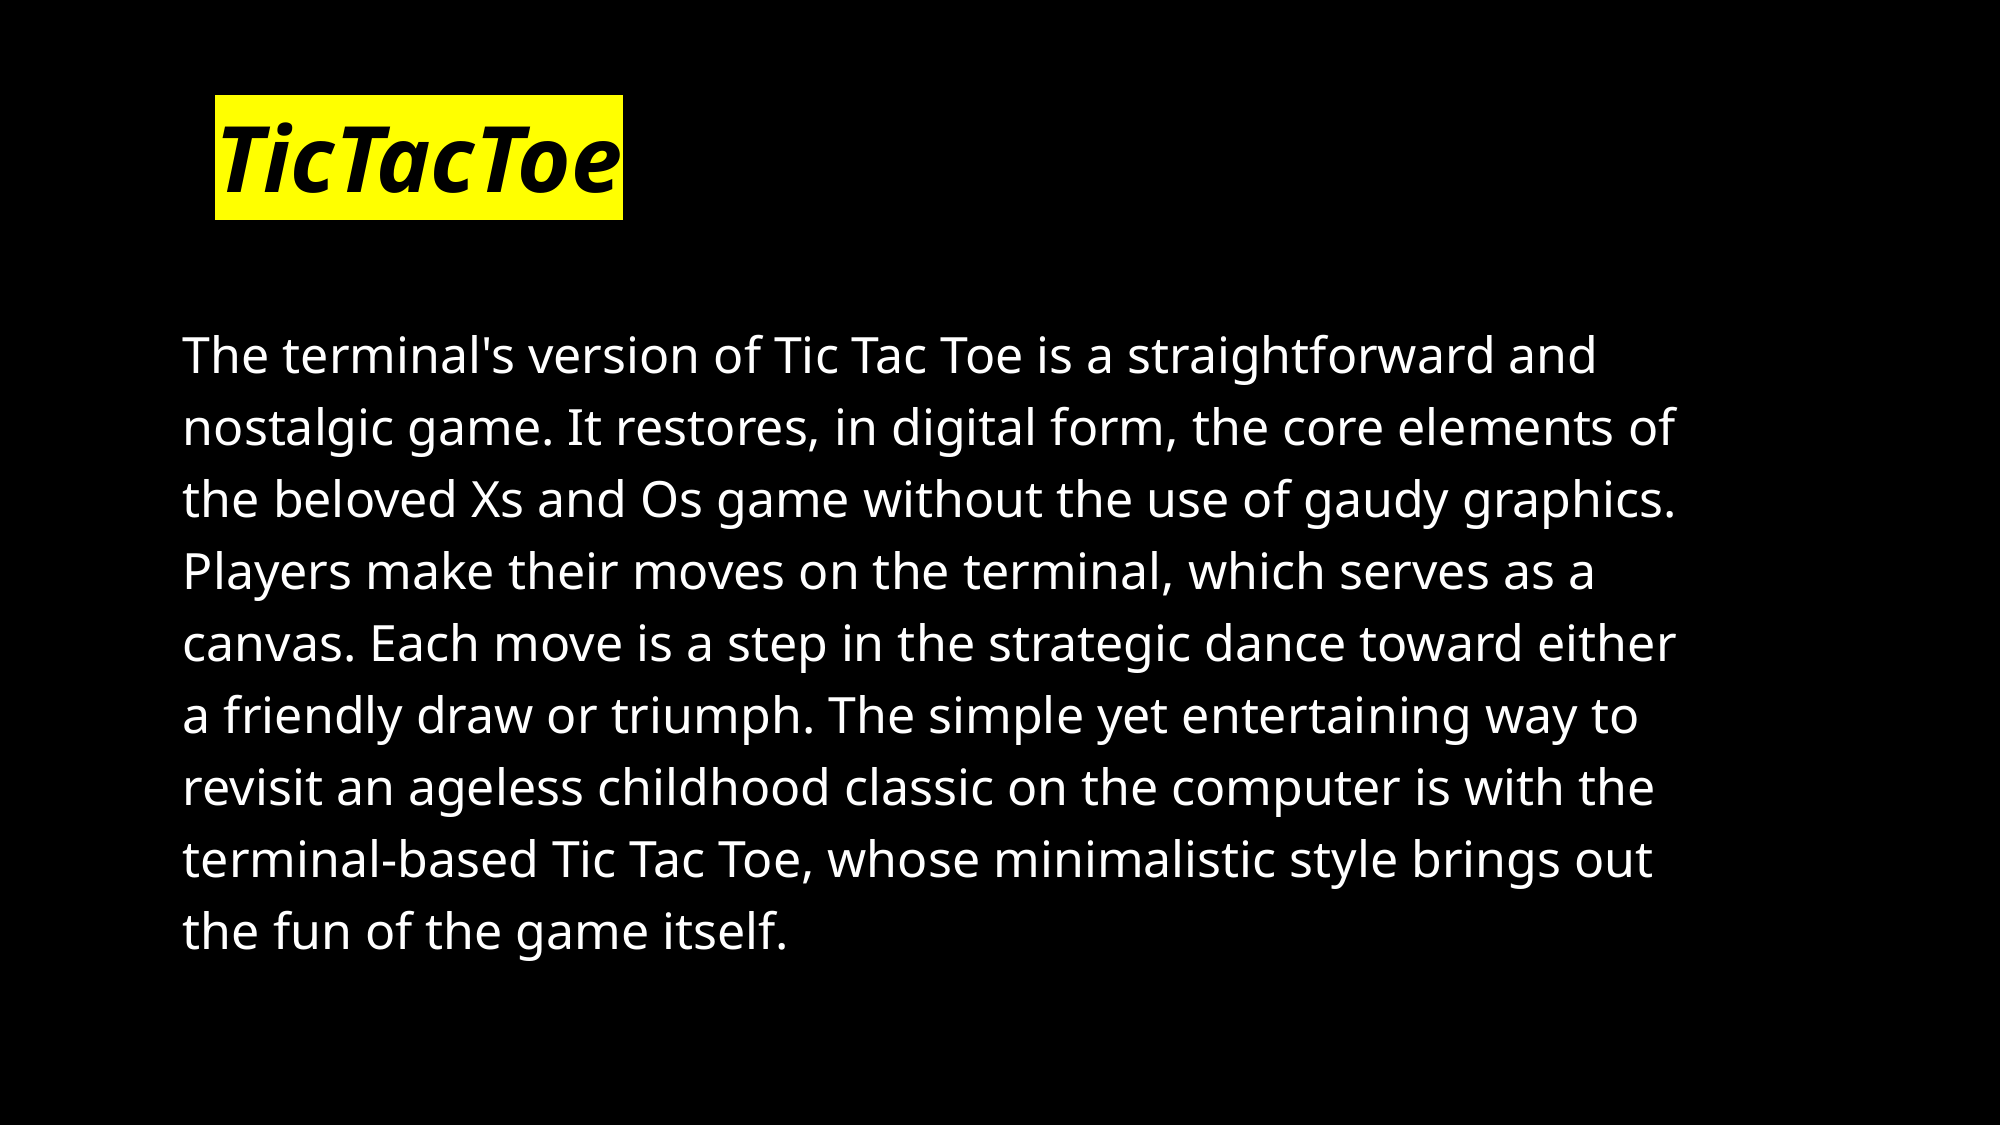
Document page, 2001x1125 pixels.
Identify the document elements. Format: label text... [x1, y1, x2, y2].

title TicTacToe [200, 59, 1758, 319]
list The terminal's version of Tic Tac Toe is a straightforward and nostalgic game. It restores, in digital form, the core elements of the beloved Xs and Os game without the use of gaudy graphics. Players make their moves on the terminal, which serves as a canvas. Each move is a step in the strategic dance toward either a friendly draw or triumph. The simple yet entertaining way to revisit an ageless childhood classic on the computer is with the terminal-based Tic Tac Toe, whose minimalistic style brings out the fun of the game itself. [167, 303, 1726, 961]
